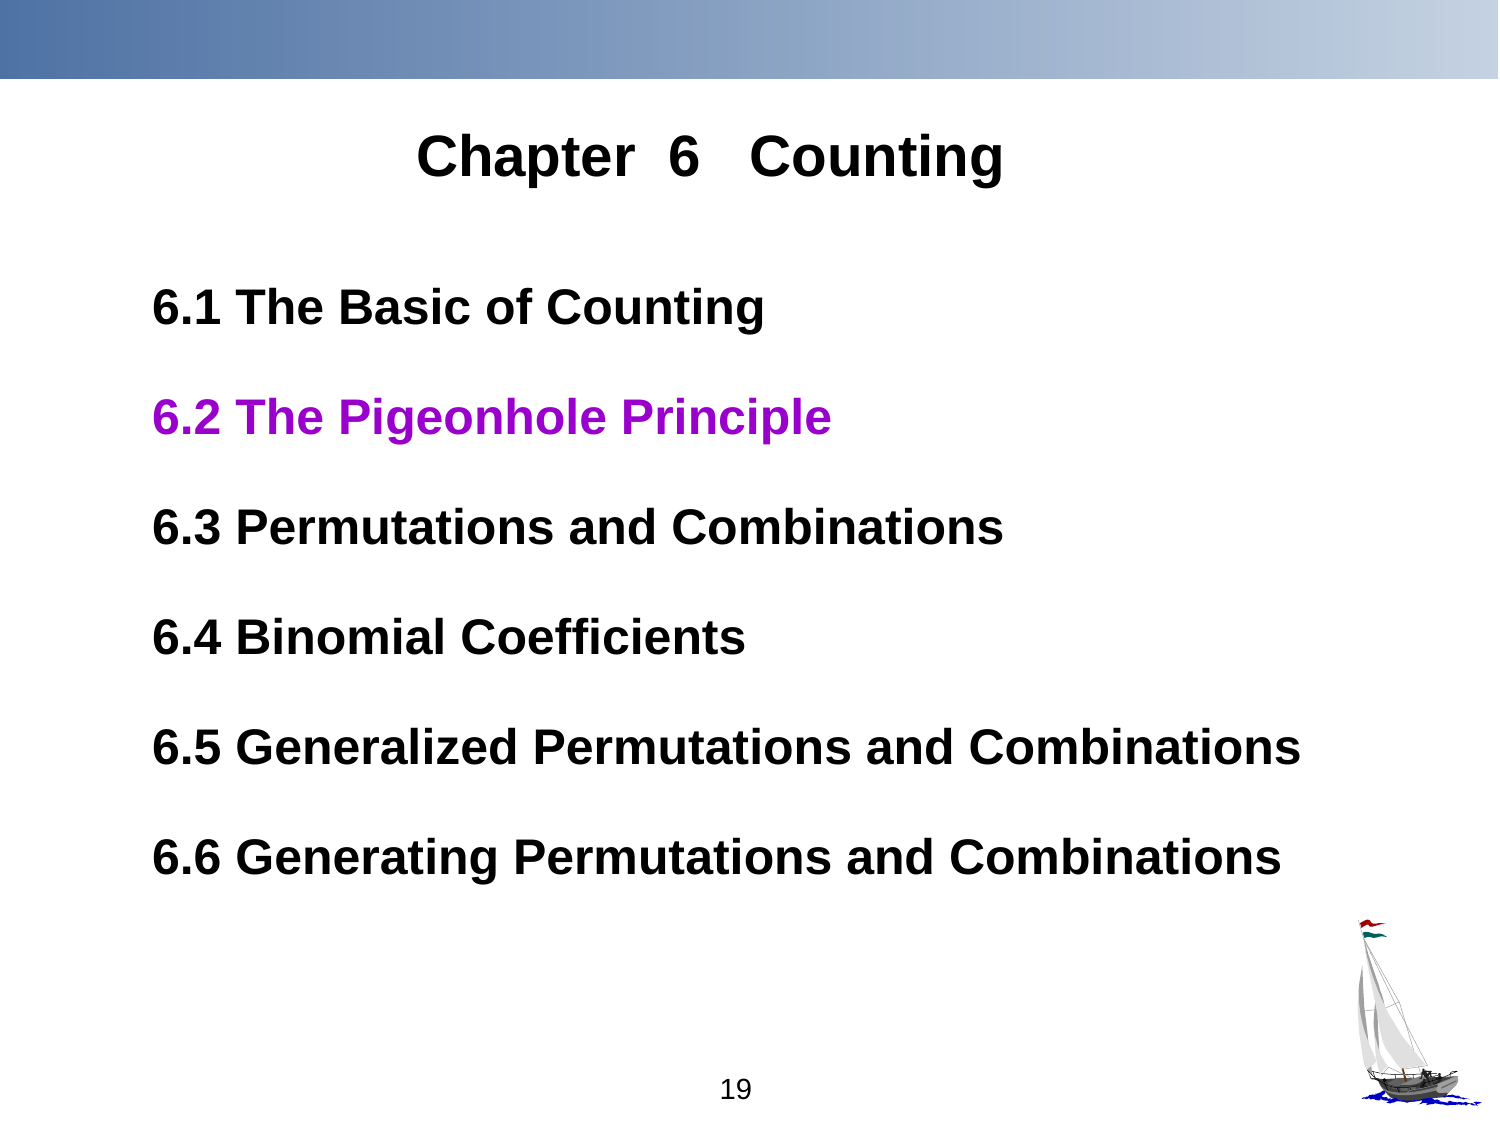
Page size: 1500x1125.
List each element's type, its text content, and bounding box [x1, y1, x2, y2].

picture [0, 0, 1500, 79]
text_box Chapter 6 Counting [29, 111, 1392, 196]
slide_number 19 [666, 1049, 768, 1125]
text_box 6.1 The Basic of Counting 6.2 The Pigeonhole Principle 6.3 Permutations and Combinations 6.4 Binomial Coefficients 6.5 Generalized Permutations and Combinations 6.6 Generating Permutations and Combinations [137, 267, 1338, 892]
